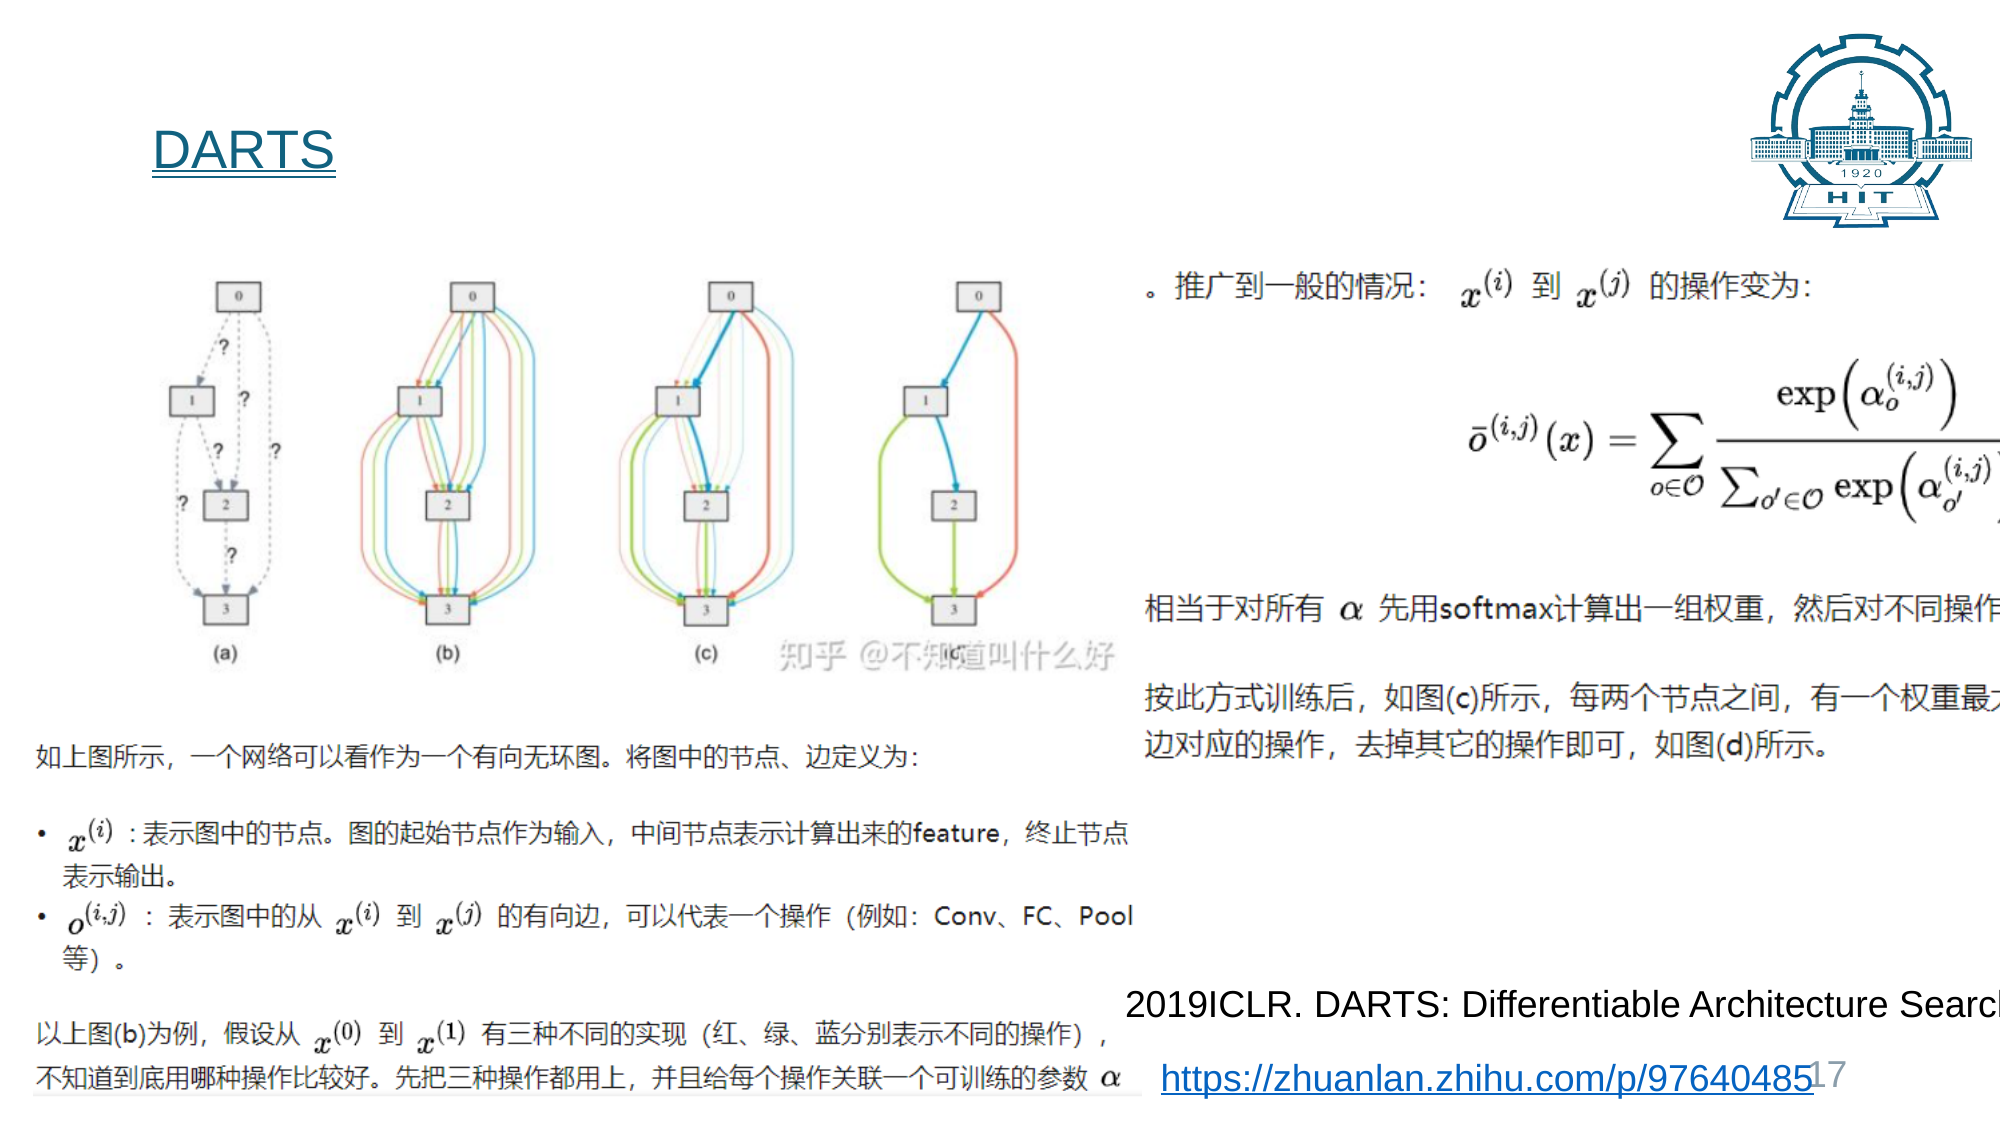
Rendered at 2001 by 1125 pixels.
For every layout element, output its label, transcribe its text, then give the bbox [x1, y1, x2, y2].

text_box https://zhuanlan.zhihu.com/p/97640485 [1145, 1046, 1829, 1107]
text_box 2019ICLR. DARTS: Differentiable Architecture Search [1142, 972, 2000, 1032]
picture [1141, 259, 2000, 771]
picture [1730, 22, 1995, 241]
slide_number 17 [1412, 1042, 1863, 1103]
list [32, 259, 1142, 1103]
title DARTS [137, 61, 1863, 240]
